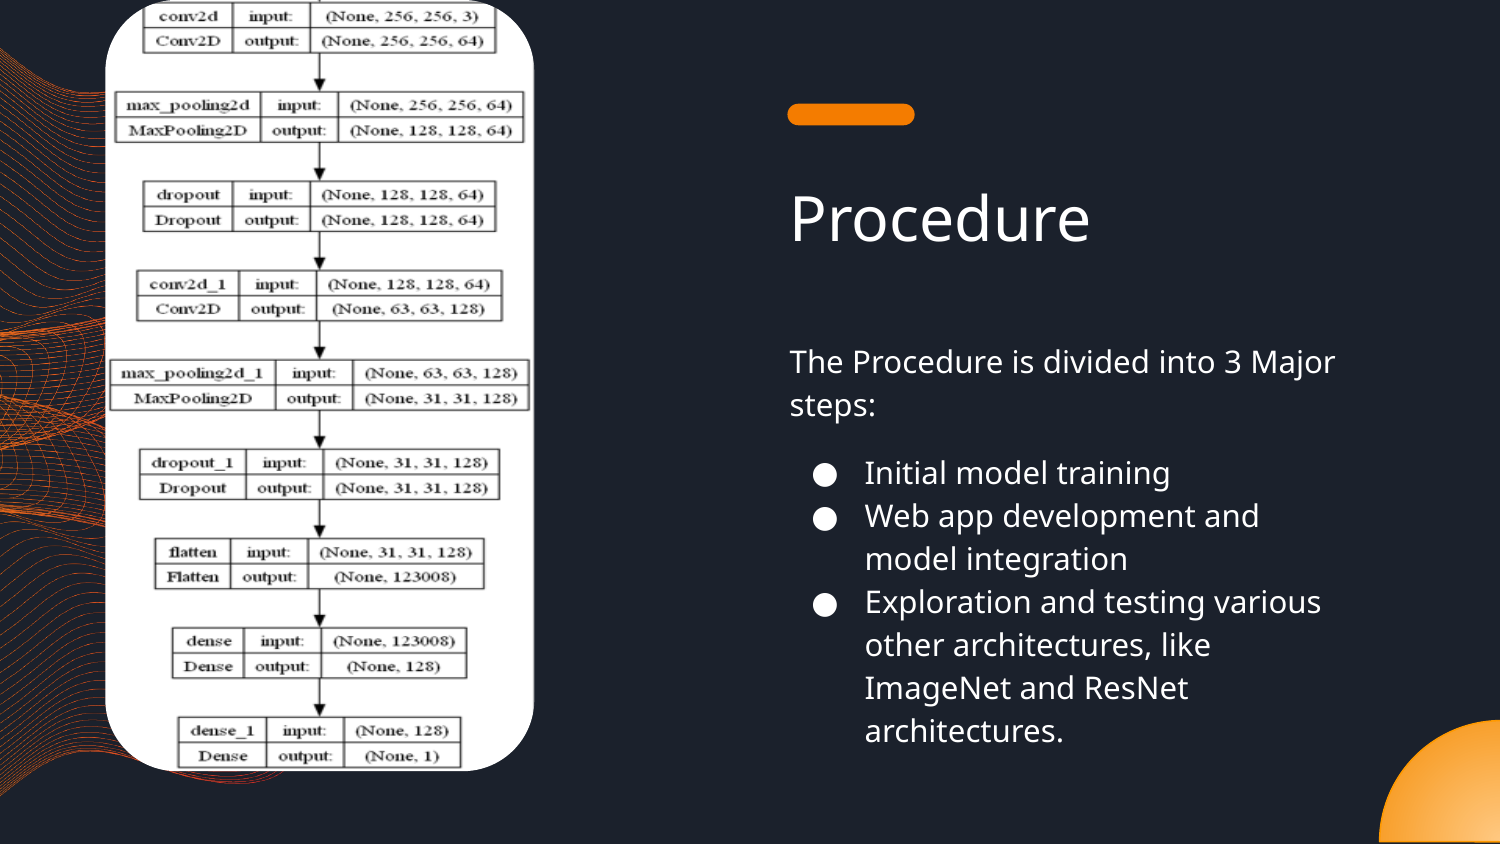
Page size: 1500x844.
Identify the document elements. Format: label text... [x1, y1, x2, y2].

picture [0, 0, 535, 844]
subtitle The Procedure is divided into 3 Major steps: Initial model training Web app development and model integration Exploration and testing various other architectures, like ImageNet and ResNet architectures. [774, 321, 1364, 772]
title Procedure [774, 131, 1364, 303]
